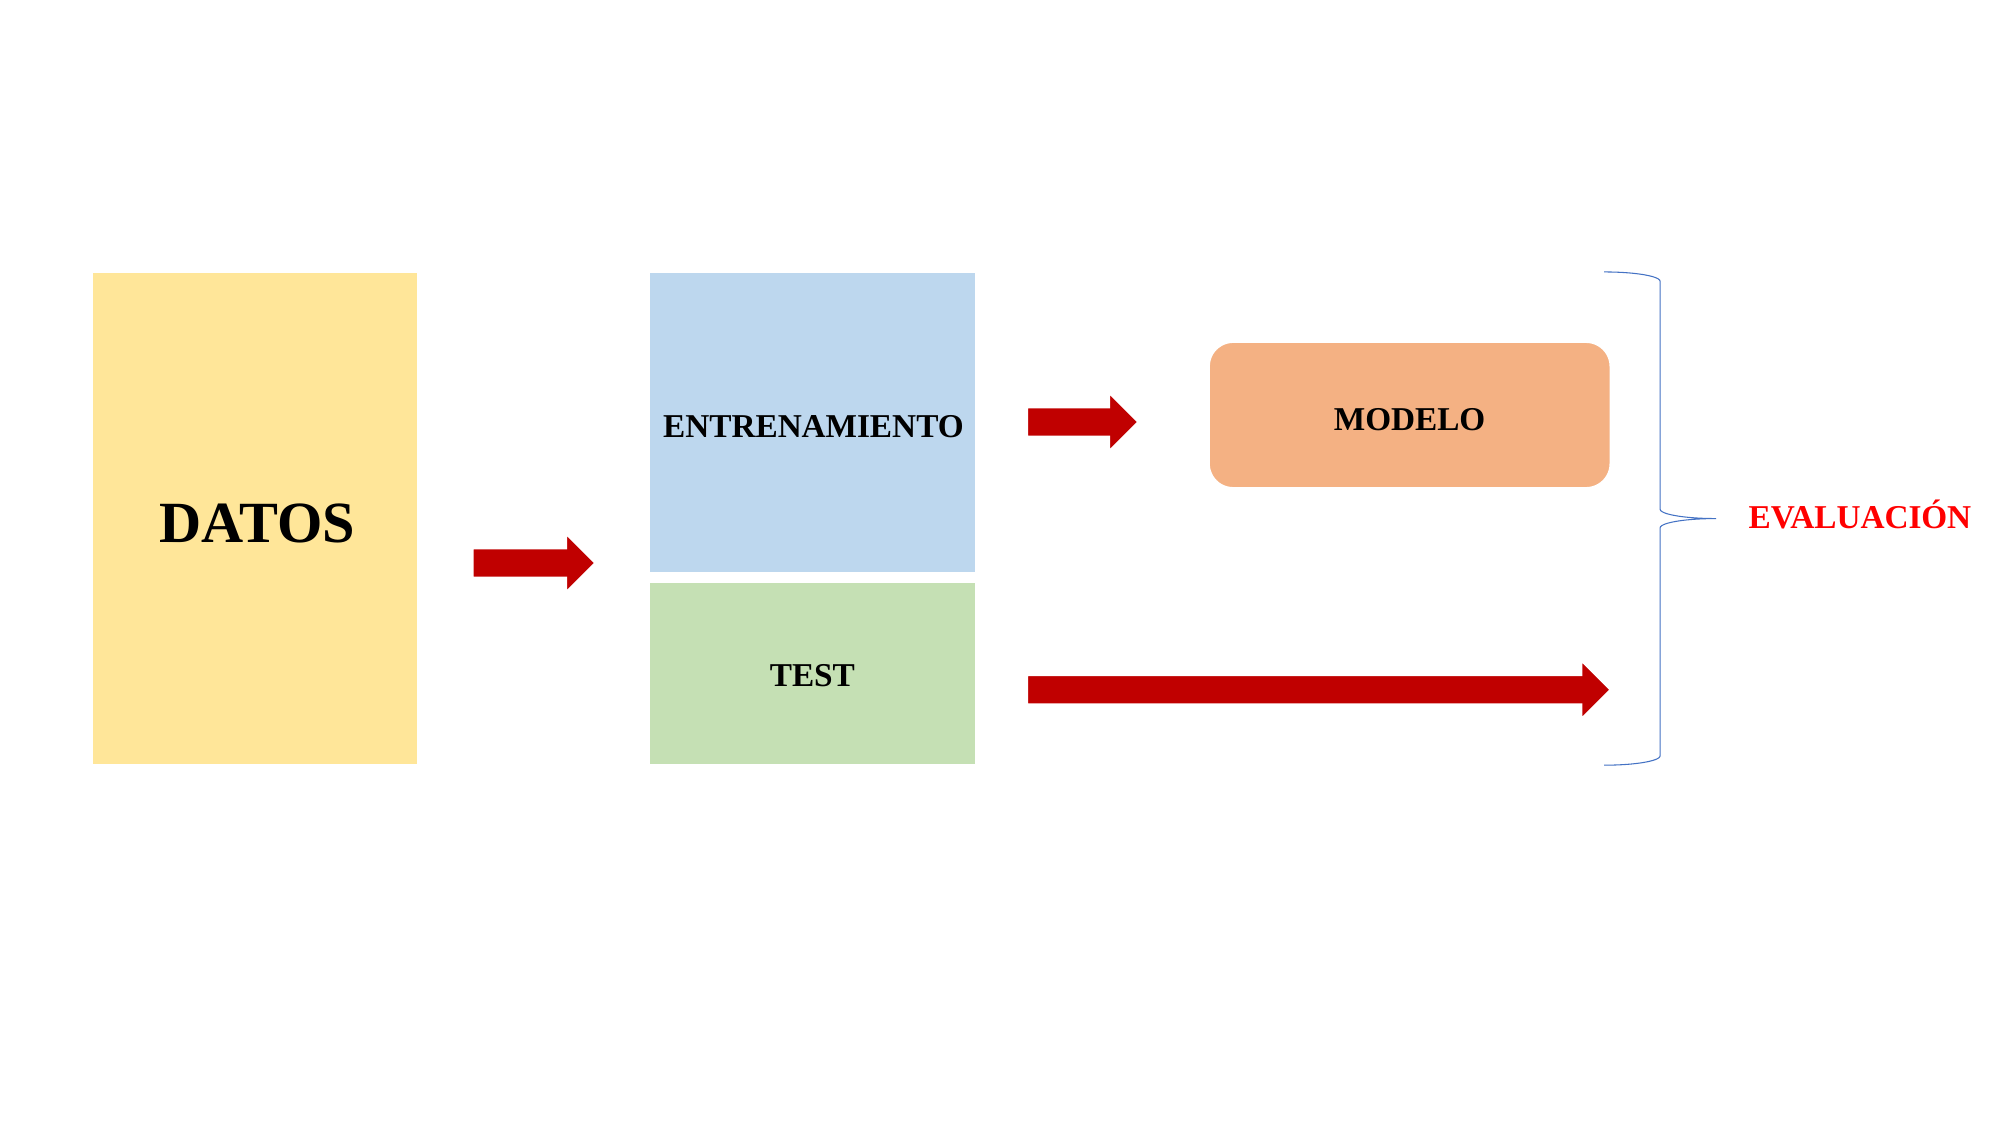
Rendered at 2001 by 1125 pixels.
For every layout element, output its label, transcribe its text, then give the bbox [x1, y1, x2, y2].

text_box [1026, 390, 1140, 454]
text_box [1604, 271, 1717, 766]
text_box [648, 581, 977, 766]
text_box [1207, 340, 1604, 490]
text_box TEST [672, 645, 953, 701]
text_box EVALUACIÓN [1720, 488, 2000, 543]
text_box [648, 271, 977, 396]
text_box ENTRENAMIENTO [644, 396, 983, 452]
text_box [648, 452, 977, 574]
text_box DATOS [144, 476, 378, 562]
text_box MODELO [1269, 389, 1550, 445]
text_box [90, 271, 419, 766]
text_box [1026, 658, 1604, 722]
text_box [471, 531, 597, 595]
